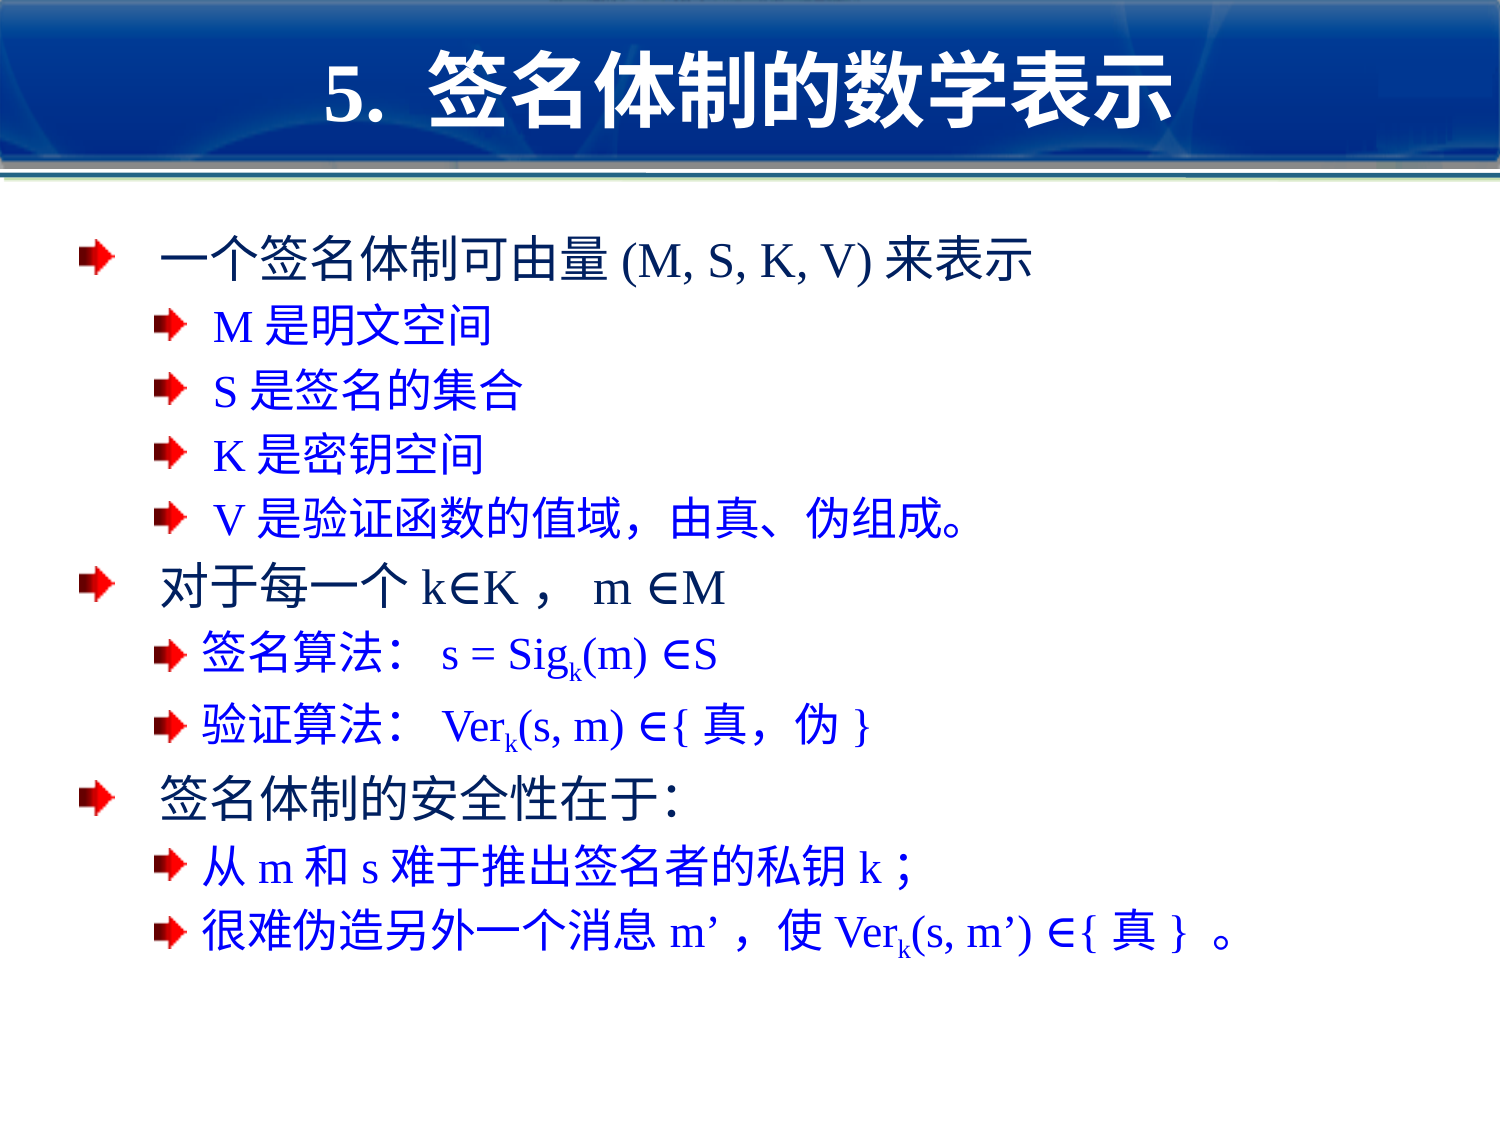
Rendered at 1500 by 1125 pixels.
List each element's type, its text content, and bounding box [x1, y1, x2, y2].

title 5. 签名体制的数学表示 [0, 46, 1500, 130]
picture [154, 916, 187, 949]
picture [79, 780, 115, 816]
picture [79, 239, 115, 275]
picture [154, 848, 187, 881]
picture [79, 566, 115, 602]
text_box 一个签名体制可由量(M, S, K, V)来表示 M是明文空间 S是签名的集合 K是密钥空间 V是验证函数的值域，由真、伪组成。 对于每一个k∈K，m ∈M 签名算法：s = Sigk(m) ∈S 验证算法：Verk(s, m) ∈{真，伪} 签名体制的安全性在于： 从m和s难于推出签名者的私钥k； 很难伪造另外一个消息m’，使Verk(s, m’) ∈{真} 。 [64, 220, 1436, 1083]
picture [154, 436, 187, 469]
picture [154, 639, 187, 672]
picture [154, 710, 187, 743]
picture [154, 501, 187, 534]
picture [154, 372, 187, 405]
picture [154, 308, 187, 341]
